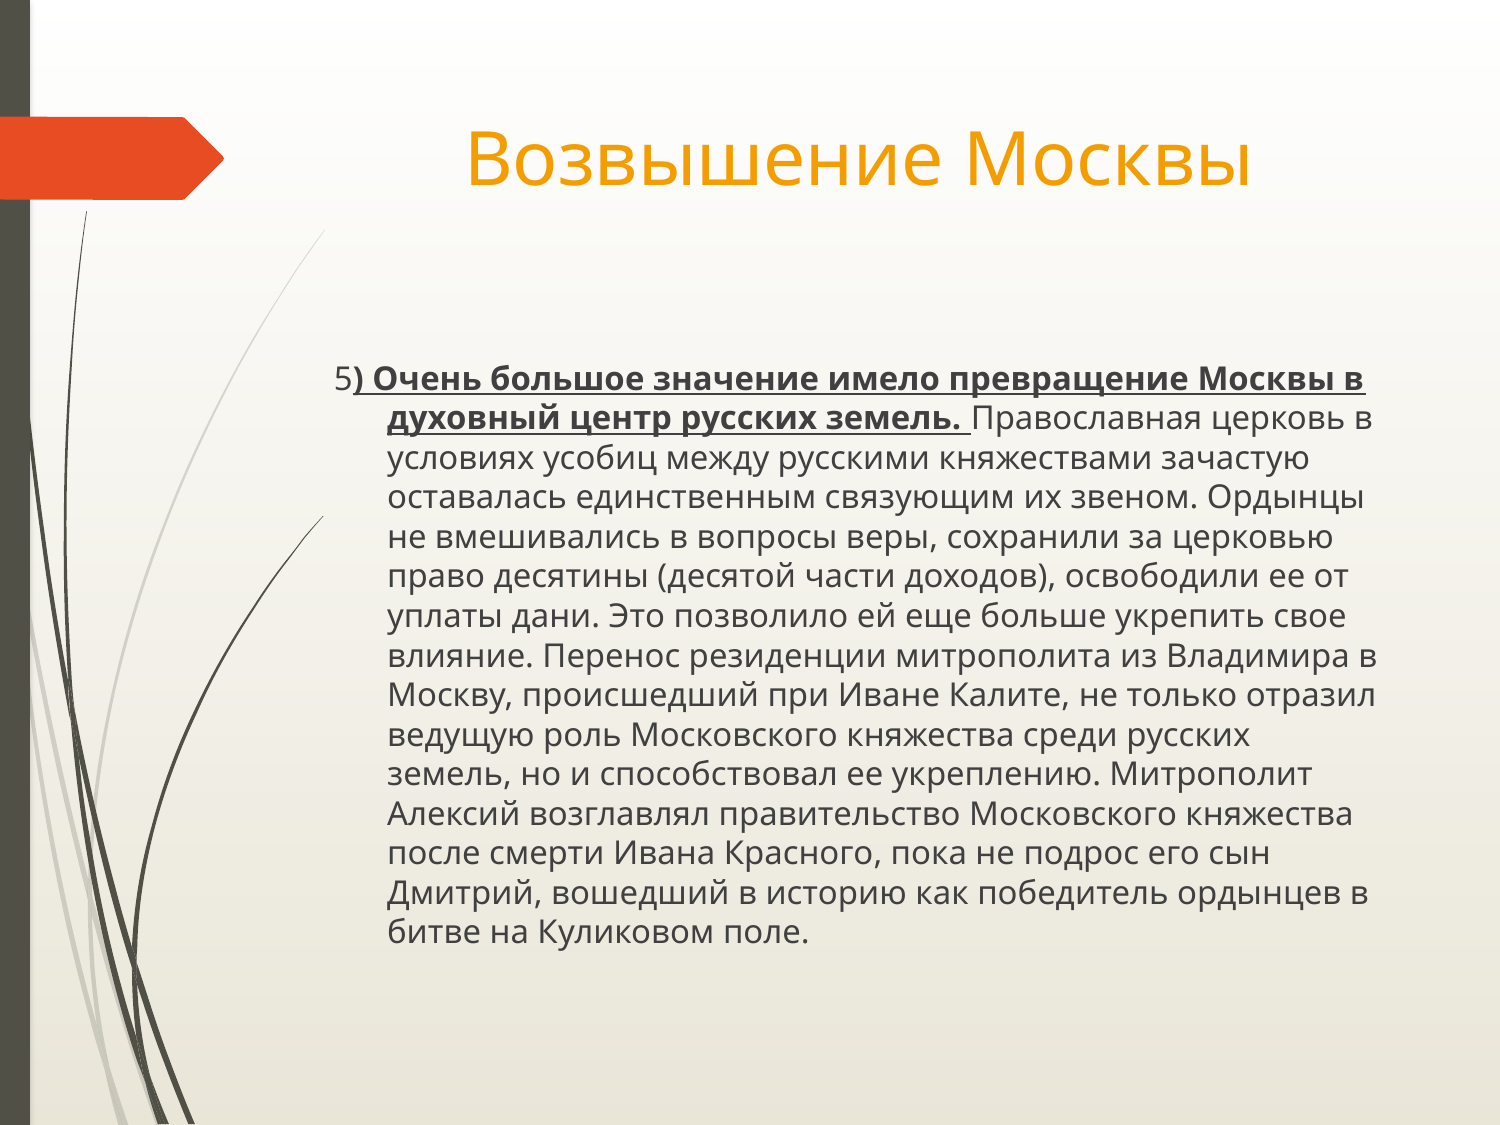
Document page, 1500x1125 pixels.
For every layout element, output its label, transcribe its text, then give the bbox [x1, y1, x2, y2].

list 5) Очень большое значение имело превращение Москвы в духовный центр русских земель. Православная церковь в условиях усобиц между русскими княжествами зачастую оставалась единственным связующим их звеном. Ордынцы не вмешивались в вопросы веры, сохранили за церковью право десятины (десятой части доходов), освободили ее от уплаты дани. Это позволило ей еще больше укрепить свое влияние. Перенос резиденции митрополита из Владимира в Москву, происшедший при Иване Калите, не только отразил ведущую роль Московского княжества среди русских земель, но и способствовал ее укреплению. Митрополит Алексий возглавлял правительство Московского княжества после смерти Ивана Красного, пока не подрос его сын Дмитрий, вошедший в историю как победитель ордынцев в битве на Куликовом поле. [318, 350, 1400, 970]
title Возвышение Москвы [319, 102, 1400, 313]
